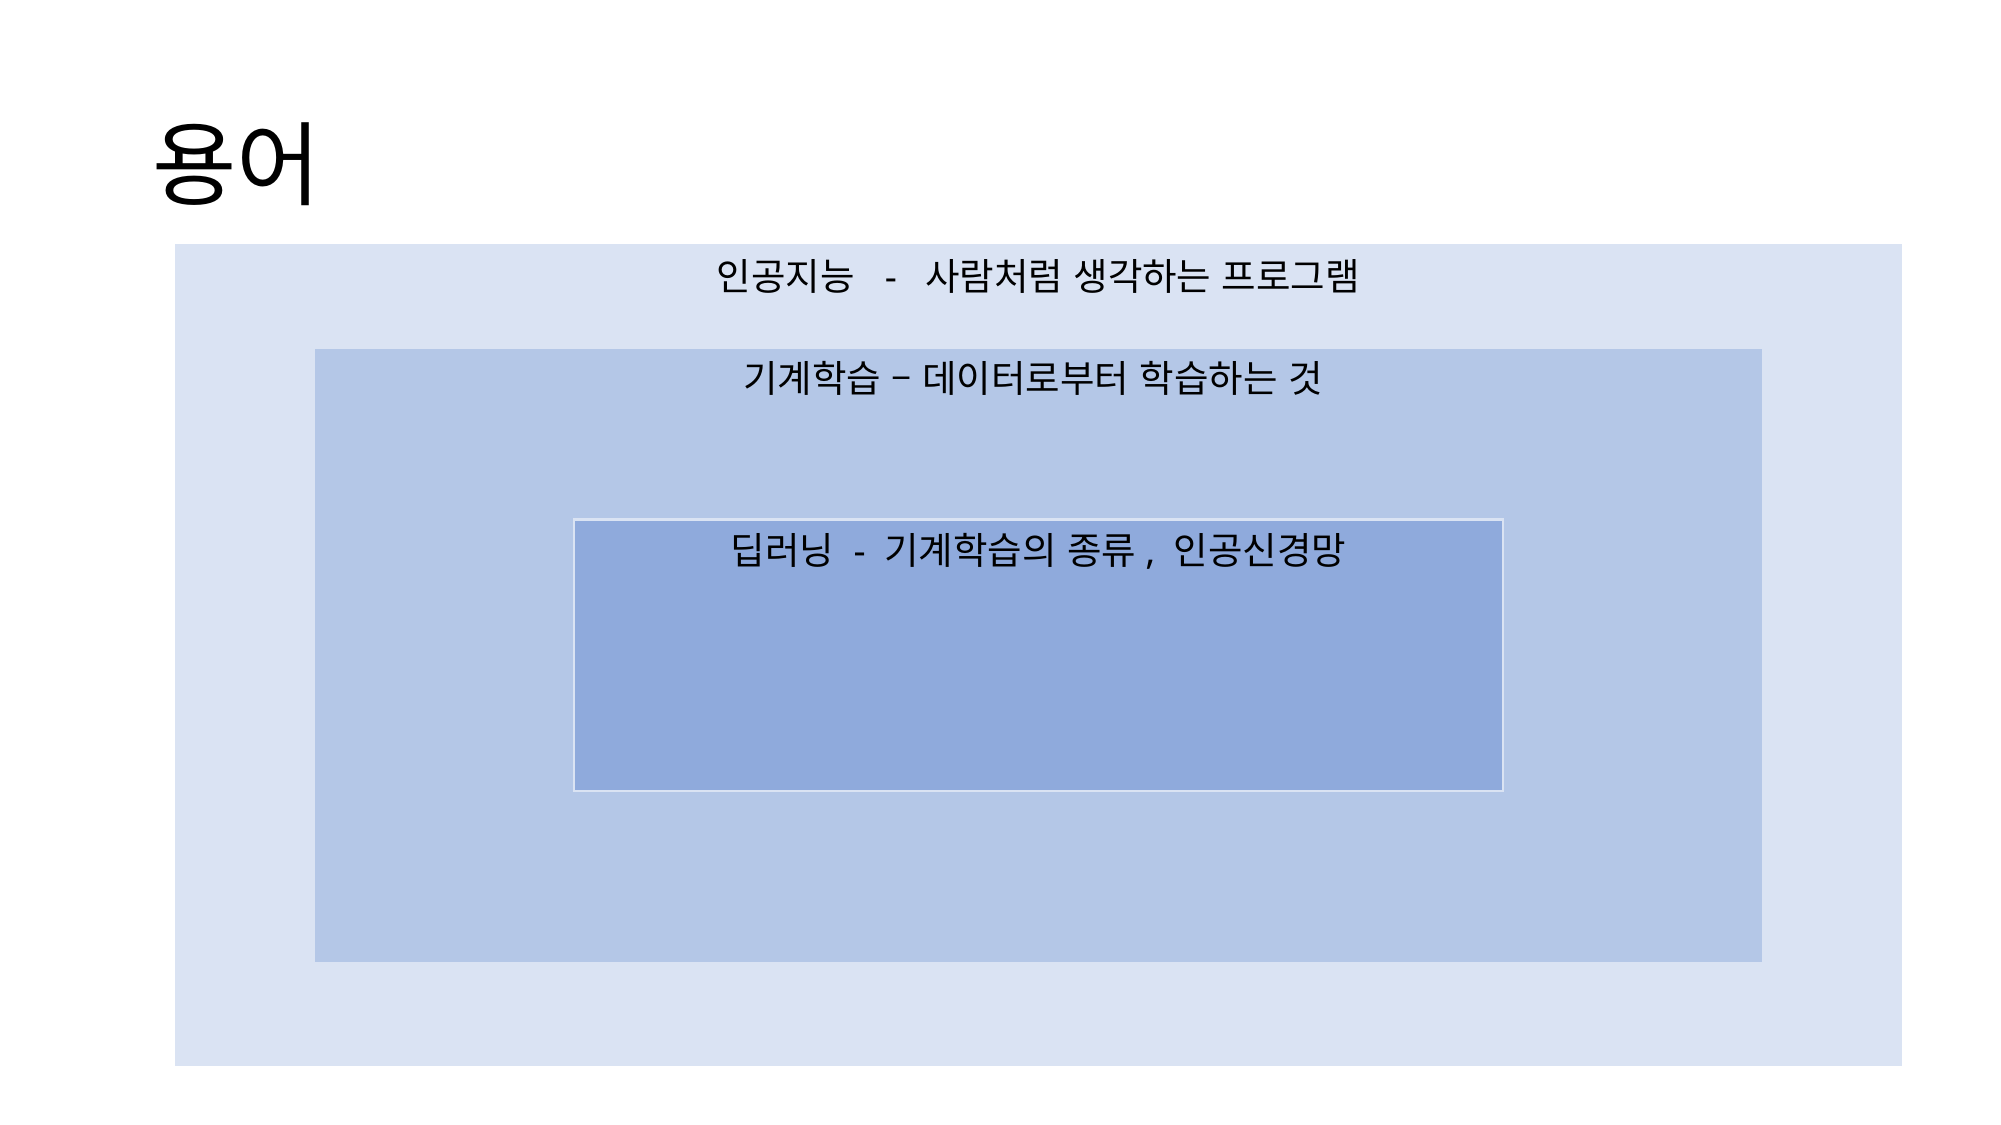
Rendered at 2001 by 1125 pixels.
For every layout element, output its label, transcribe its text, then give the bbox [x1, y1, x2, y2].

text_box 인공지능 - 사람처럼 생각하는 프로그램 [175, 244, 1902, 1066]
text_box 딥러닝 - 기계학습의 종류, 인공신경망 [573, 518, 1504, 792]
text_box 기계학습 – 데이터로부터 학습하는 것 [312, 347, 1764, 964]
title 용어 [137, 59, 1863, 278]
